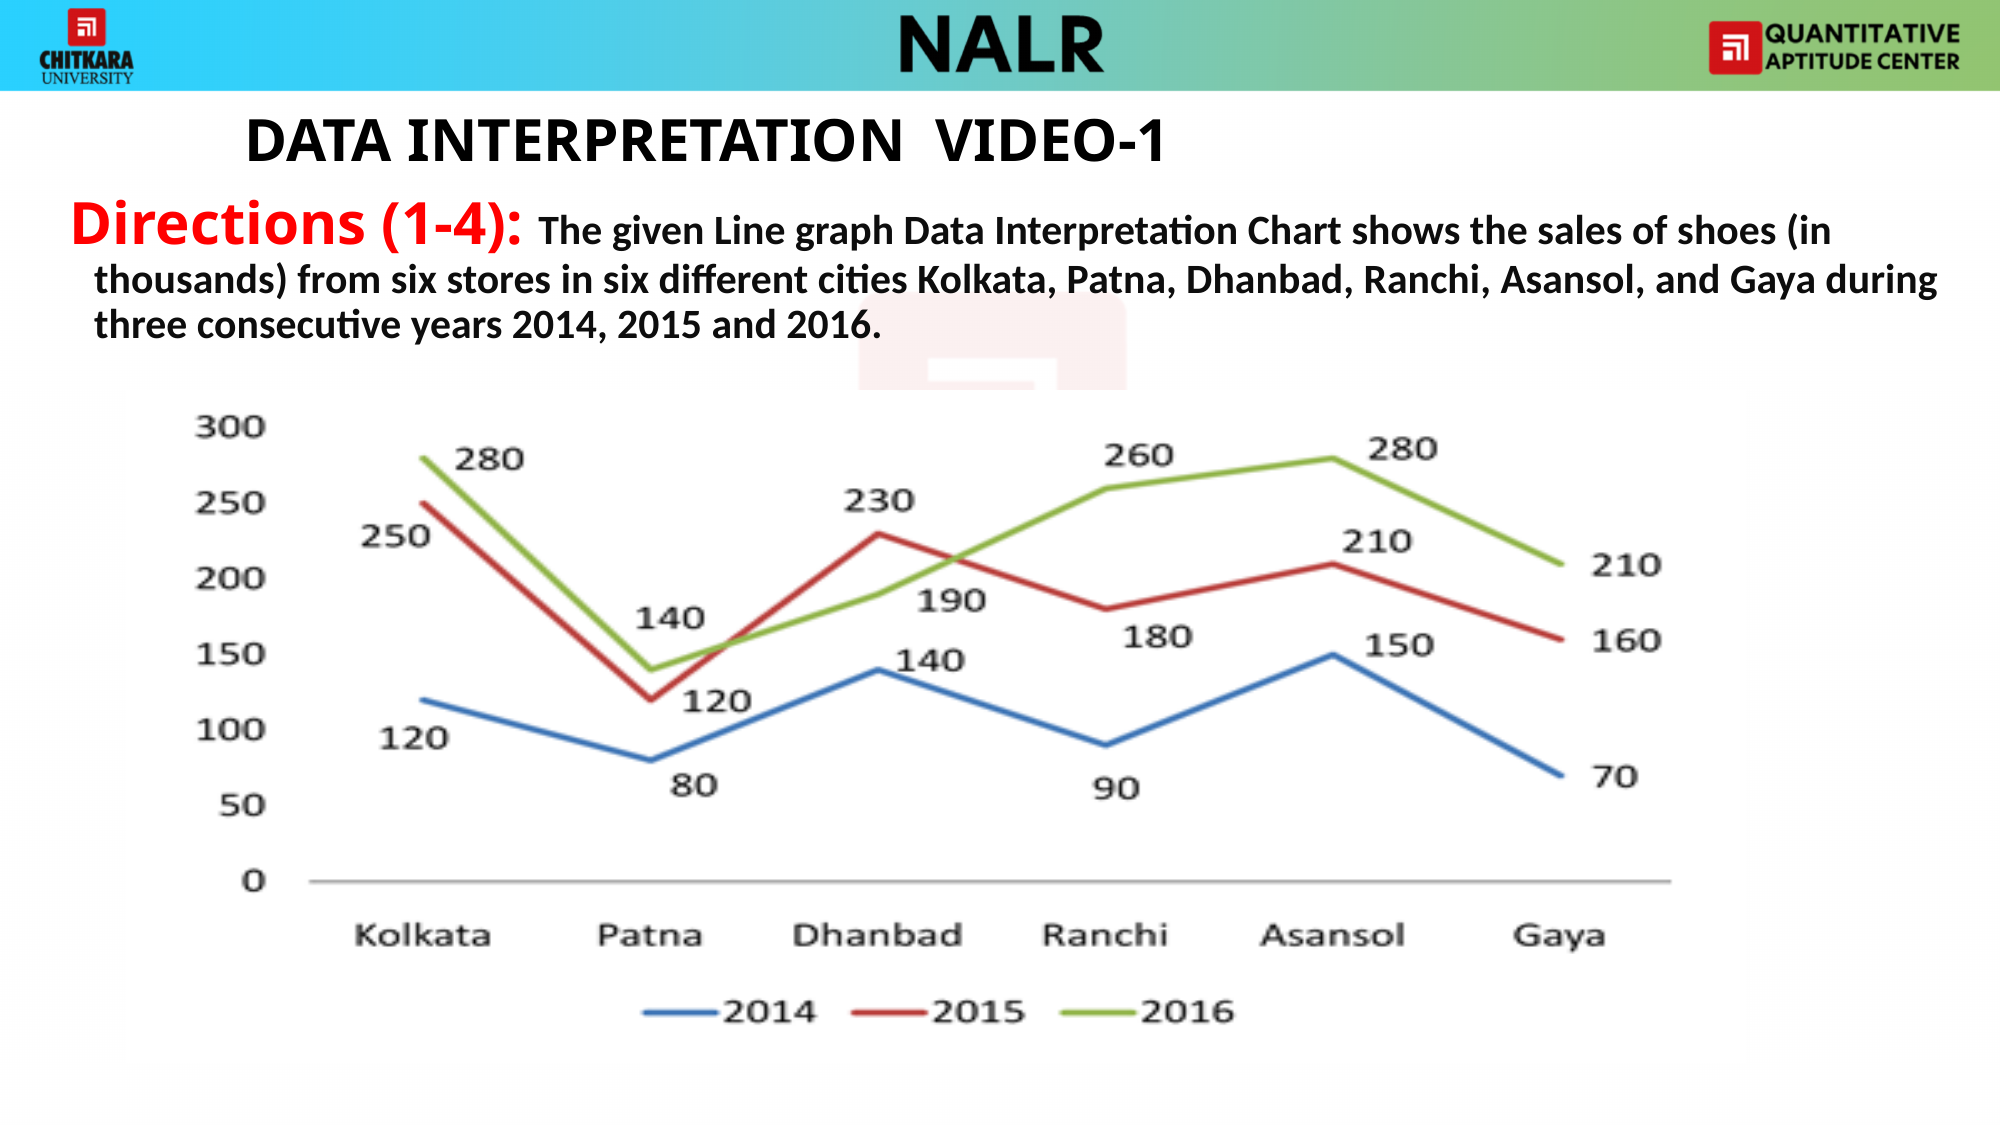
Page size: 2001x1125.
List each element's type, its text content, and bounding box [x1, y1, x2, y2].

list DATA INTERPRETATION VIDEO-1 Directions (1-4): The given Line graph Data Interpretation Chart shows the sales of shoes (in thousands) from six stores in six different cities Kolkata, Patna, Dhanbad, Ranchi, Asansol, and Gaya during three consecutive years 2014, 2015 and 2016. [41, 103, 1959, 954]
title [41, 31, 1959, 103]
picture [0, 0, 2000, 1125]
